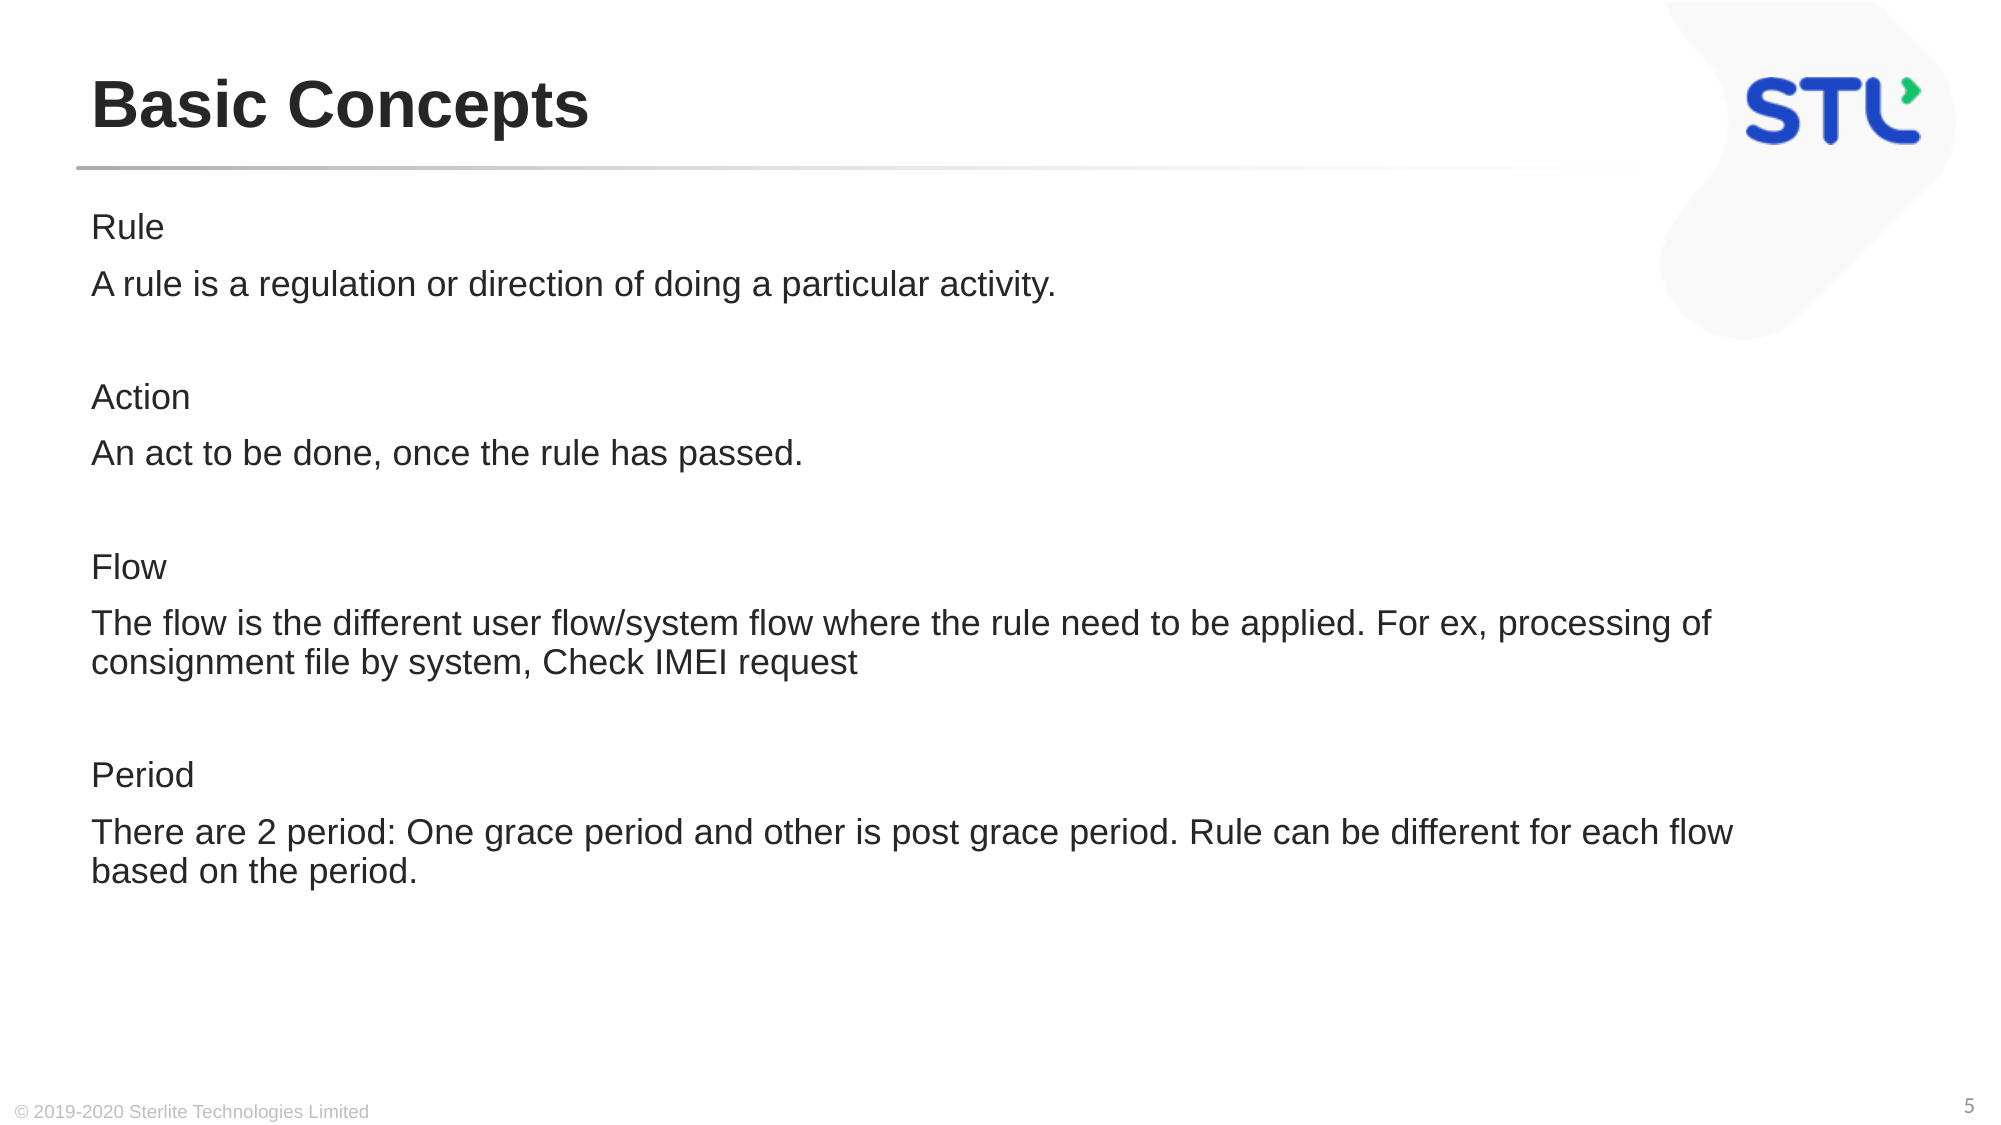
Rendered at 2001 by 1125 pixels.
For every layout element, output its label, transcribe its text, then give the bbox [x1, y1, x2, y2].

title Basic Concepts [76, 35, 1564, 167]
footer © 2019-2020 Sterlite Technologies Limited [0, 1083, 455, 1125]
picture [1746, 77, 1921, 145]
list Rule A rule is a regulation or direction of doing a particular activity. Action An act to be done, once the rule has passed. Flow The flow is the different user flow/system flow where the rule need to be applied. For ex, processing of consignment file by system, Check IMEI request Period There are 2 period: One grace period and other is post grace period. Rule can be different for each flow based on the period. [76, 200, 1829, 900]
slide_number 5 [1955, 1083, 1997, 1122]
